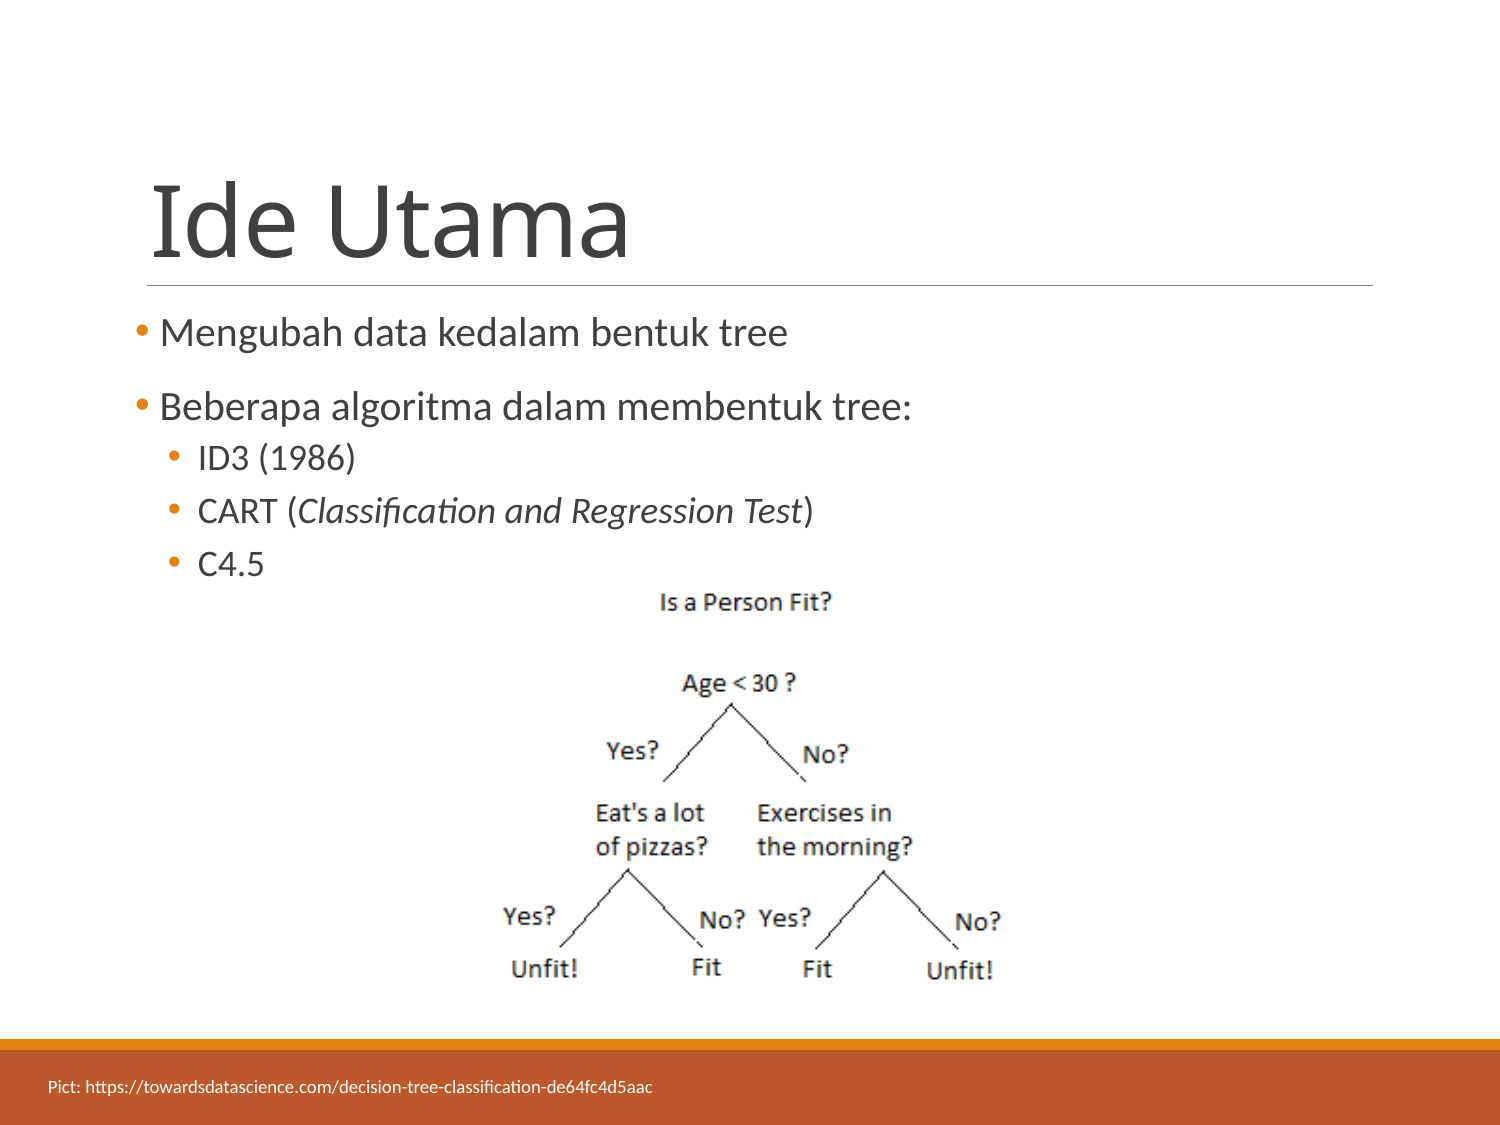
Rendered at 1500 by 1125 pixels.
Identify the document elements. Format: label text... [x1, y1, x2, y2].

list Mengubah data kedalam bentuk tree Beberapa algoritma dalam membentuk tree: ID3 (1986) CART (Classification and Regression Test) C4.5 [135, 302, 1373, 963]
title Ide Utama [135, 47, 1373, 285]
text_box Pict: https://towardsdatascience.com/decision-tree-classification-de64fc4d5aac [33, 1067, 1000, 1105]
picture [484, 580, 1015, 1008]
